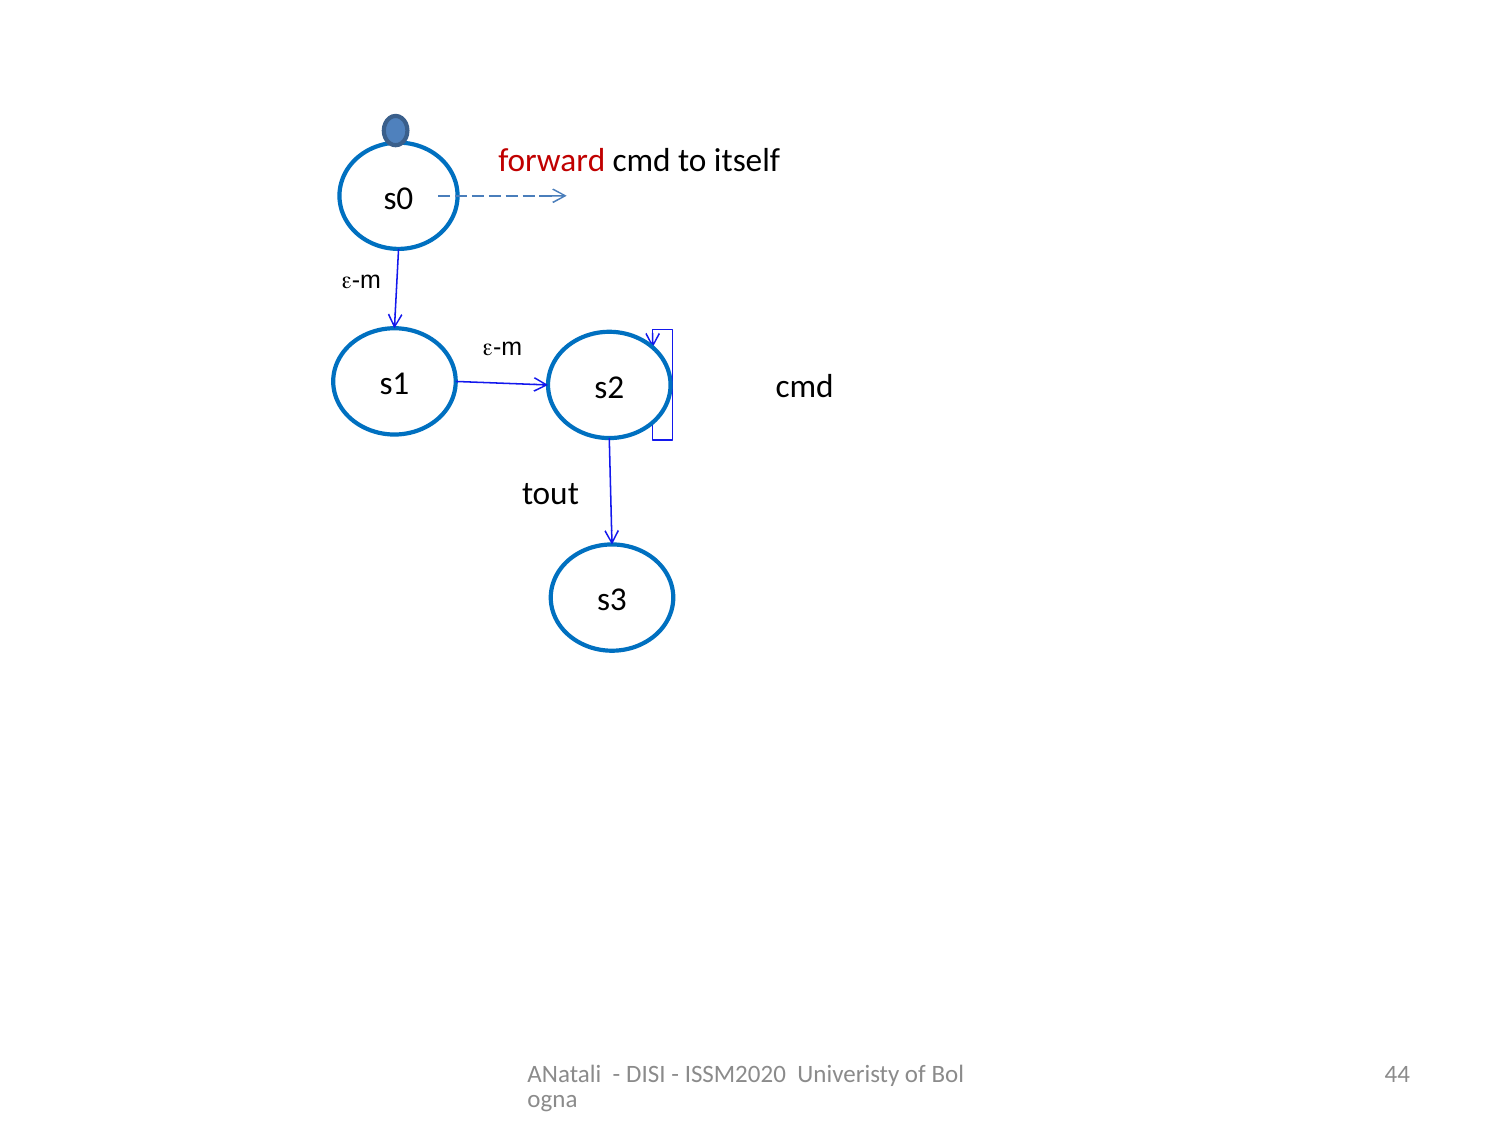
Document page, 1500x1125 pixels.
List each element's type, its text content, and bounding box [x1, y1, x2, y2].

text_box [381, 113, 410, 148]
text_box s3 [548, 542, 676, 653]
text_box e-m [467, 323, 538, 368]
text_box s0 [337, 141, 460, 251]
text_box tout [507, 463, 595, 519]
text_box s2 [546, 329, 673, 440]
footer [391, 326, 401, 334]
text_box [455, 381, 549, 386]
text_box s1 [331, 326, 458, 437]
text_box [614, 384, 691, 388]
text_box [614, 388, 673, 394]
text_box e-m [326, 255, 389, 301]
footer ANatali - DISI - ISSM2020 Univeristy of Bologna [512, 1042, 988, 1103]
slide_number 44 [1074, 1042, 1425, 1103]
text_box cmd [760, 357, 849, 412]
text_box forward cmd to itself [483, 130, 796, 186]
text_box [394, 248, 399, 329]
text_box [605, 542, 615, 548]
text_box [609, 437, 613, 545]
